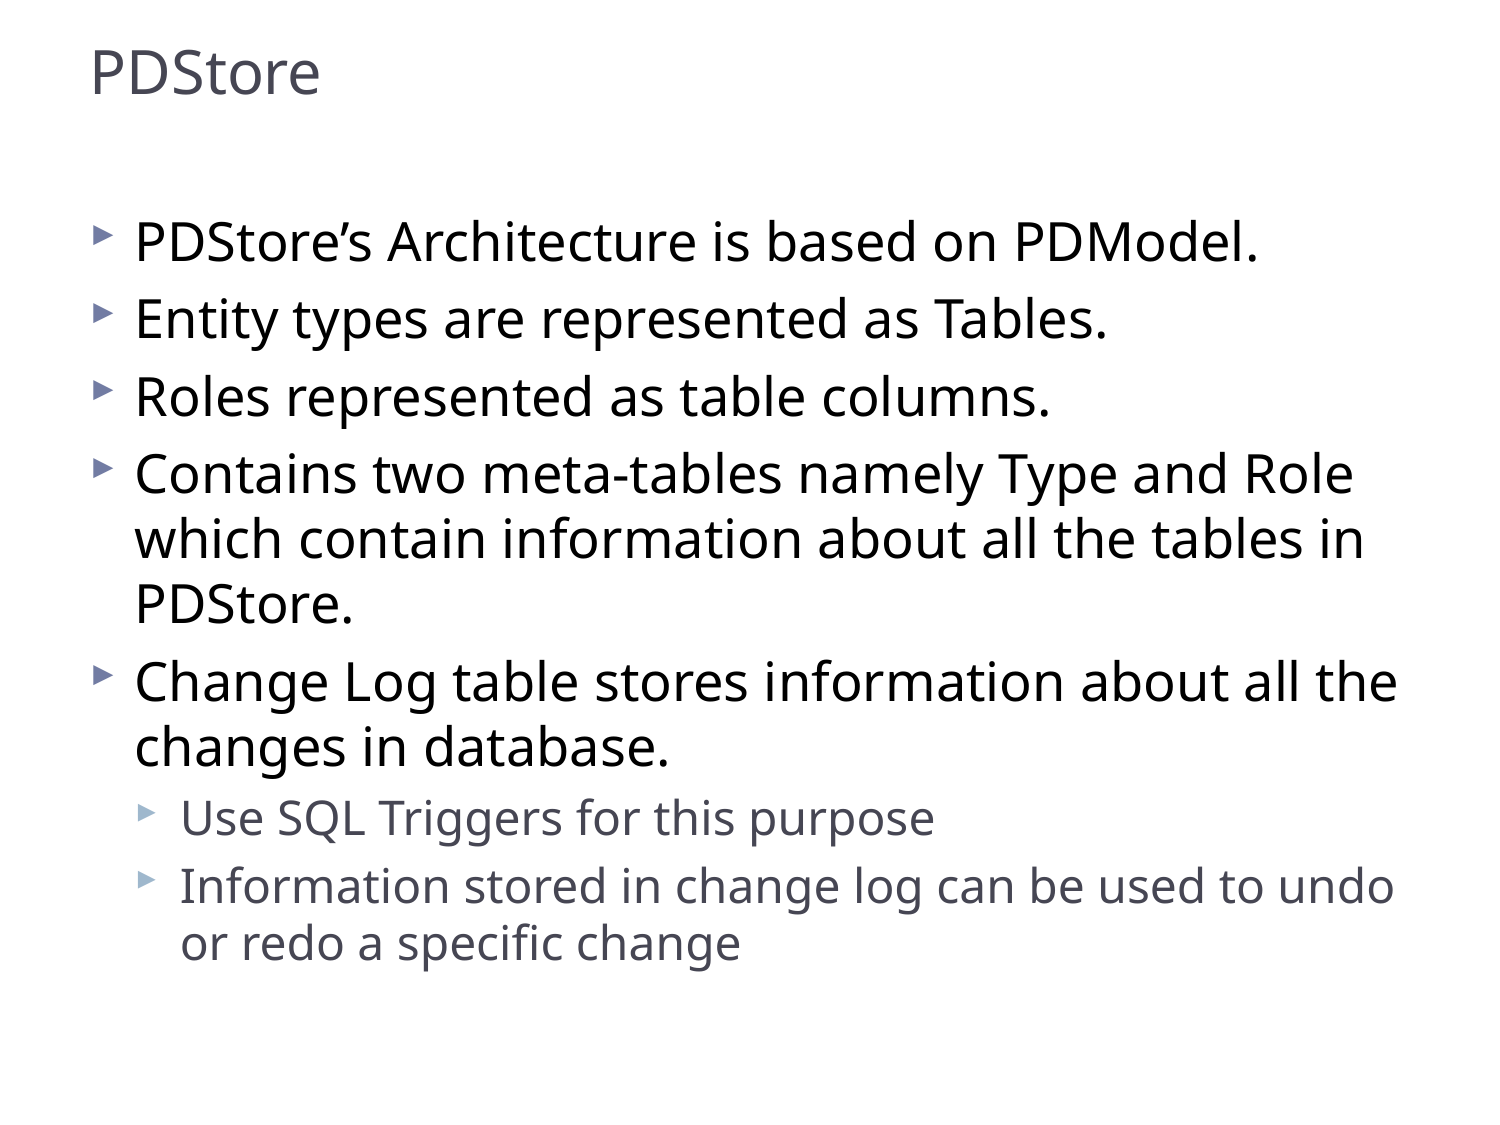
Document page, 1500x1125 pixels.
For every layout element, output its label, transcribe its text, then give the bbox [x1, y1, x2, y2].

title PDStore [75, 24, 1425, 188]
list PDStore’s Architecture is based on PDModel. Entity types are represented as Tables. Roles represented as table columns. Contains two meta-tables namely Type and Role which contain information about all the tables in PDStore. Change Log table stores information about all the changes in database. Use SQL Triggers for this purpose Information stored in change log can be used to undo or redo a specific change [75, 200, 1425, 1010]
